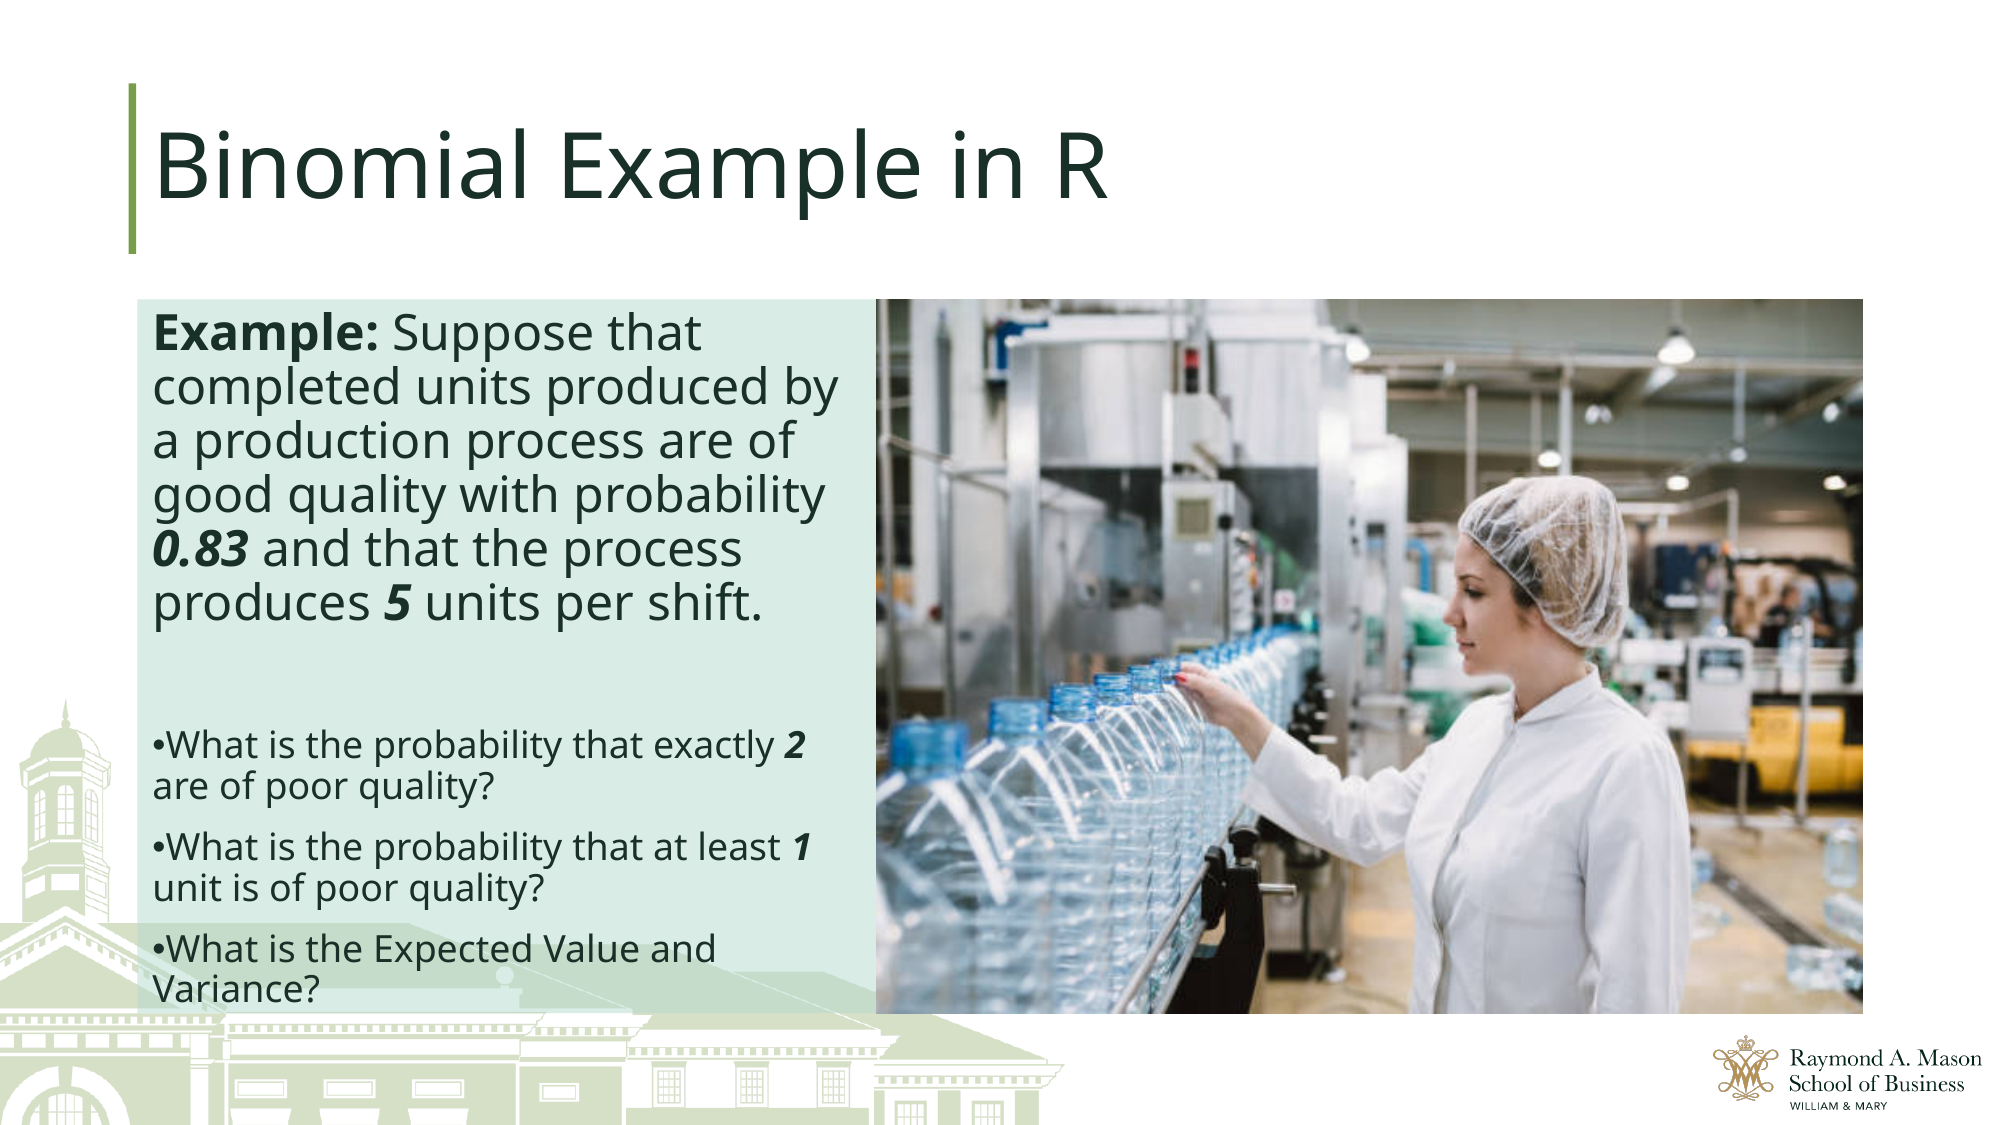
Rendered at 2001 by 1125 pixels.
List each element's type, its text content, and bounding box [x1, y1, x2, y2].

title Binomial Example in R [137, 59, 1863, 278]
list Example: Suppose that completed units produced by a production process are of good quality with probability 0.83 and that the process produces 5 units per shift. What is the probability that exactly 2 are of poor quality? What is the probability that at least 1 unit is of poor quality? What is the Expected Value and Variance? [137, 299, 876, 1014]
picture [1713, 1035, 1982, 1110]
picture [0, 299, 1863, 1125]
